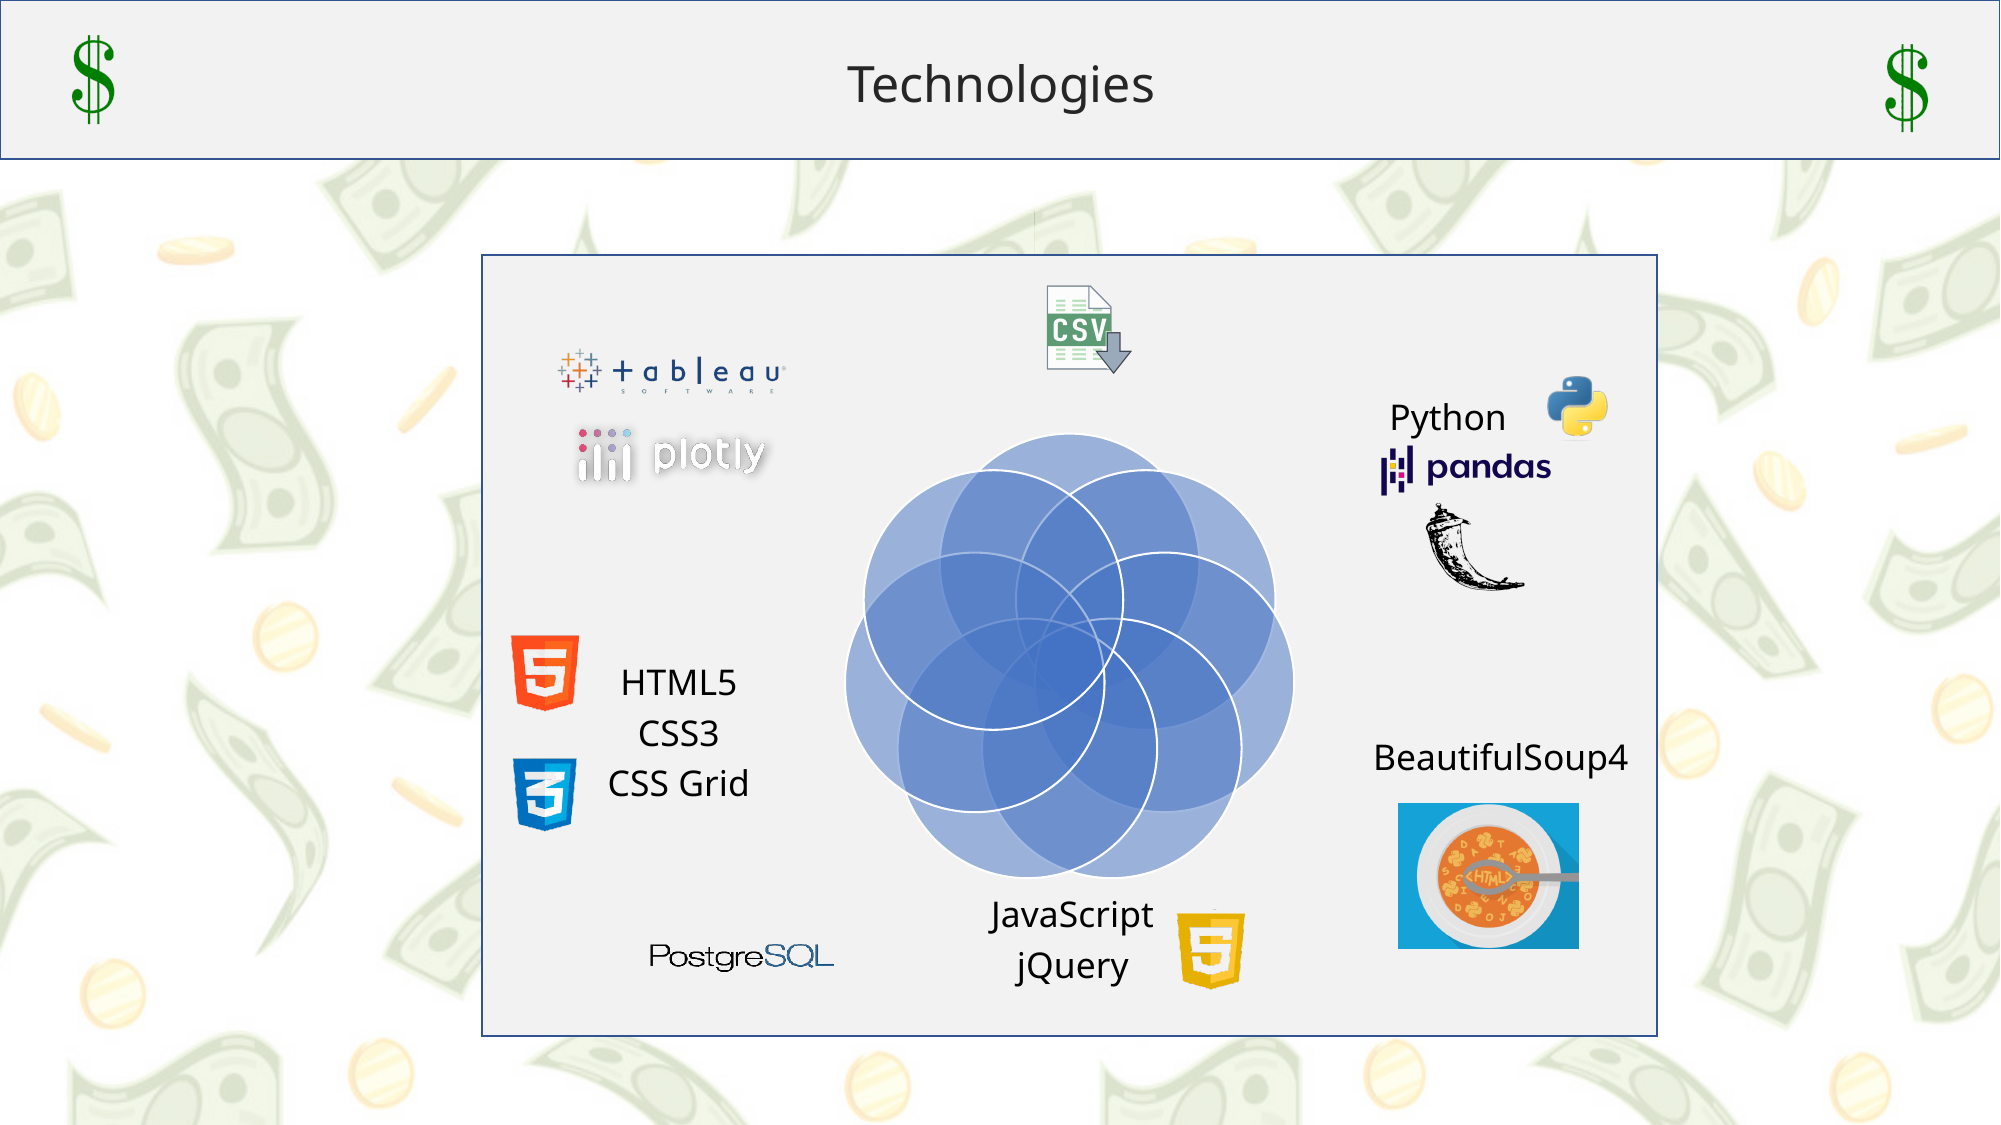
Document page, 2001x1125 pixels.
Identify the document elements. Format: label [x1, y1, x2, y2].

picture [526, 924, 958, 980]
picture [508, 755, 584, 836]
picture [542, 320, 809, 509]
picture [1167, 909, 1252, 996]
text_box [358, 230, 1781, 1027]
picture [31, 29, 155, 130]
text_box [0, 0, 2000, 1125]
picture [504, 635, 580, 712]
picture [1844, 38, 1969, 138]
picture [1039, 281, 1132, 374]
picture [1373, 370, 1616, 594]
picture [1398, 802, 1579, 949]
